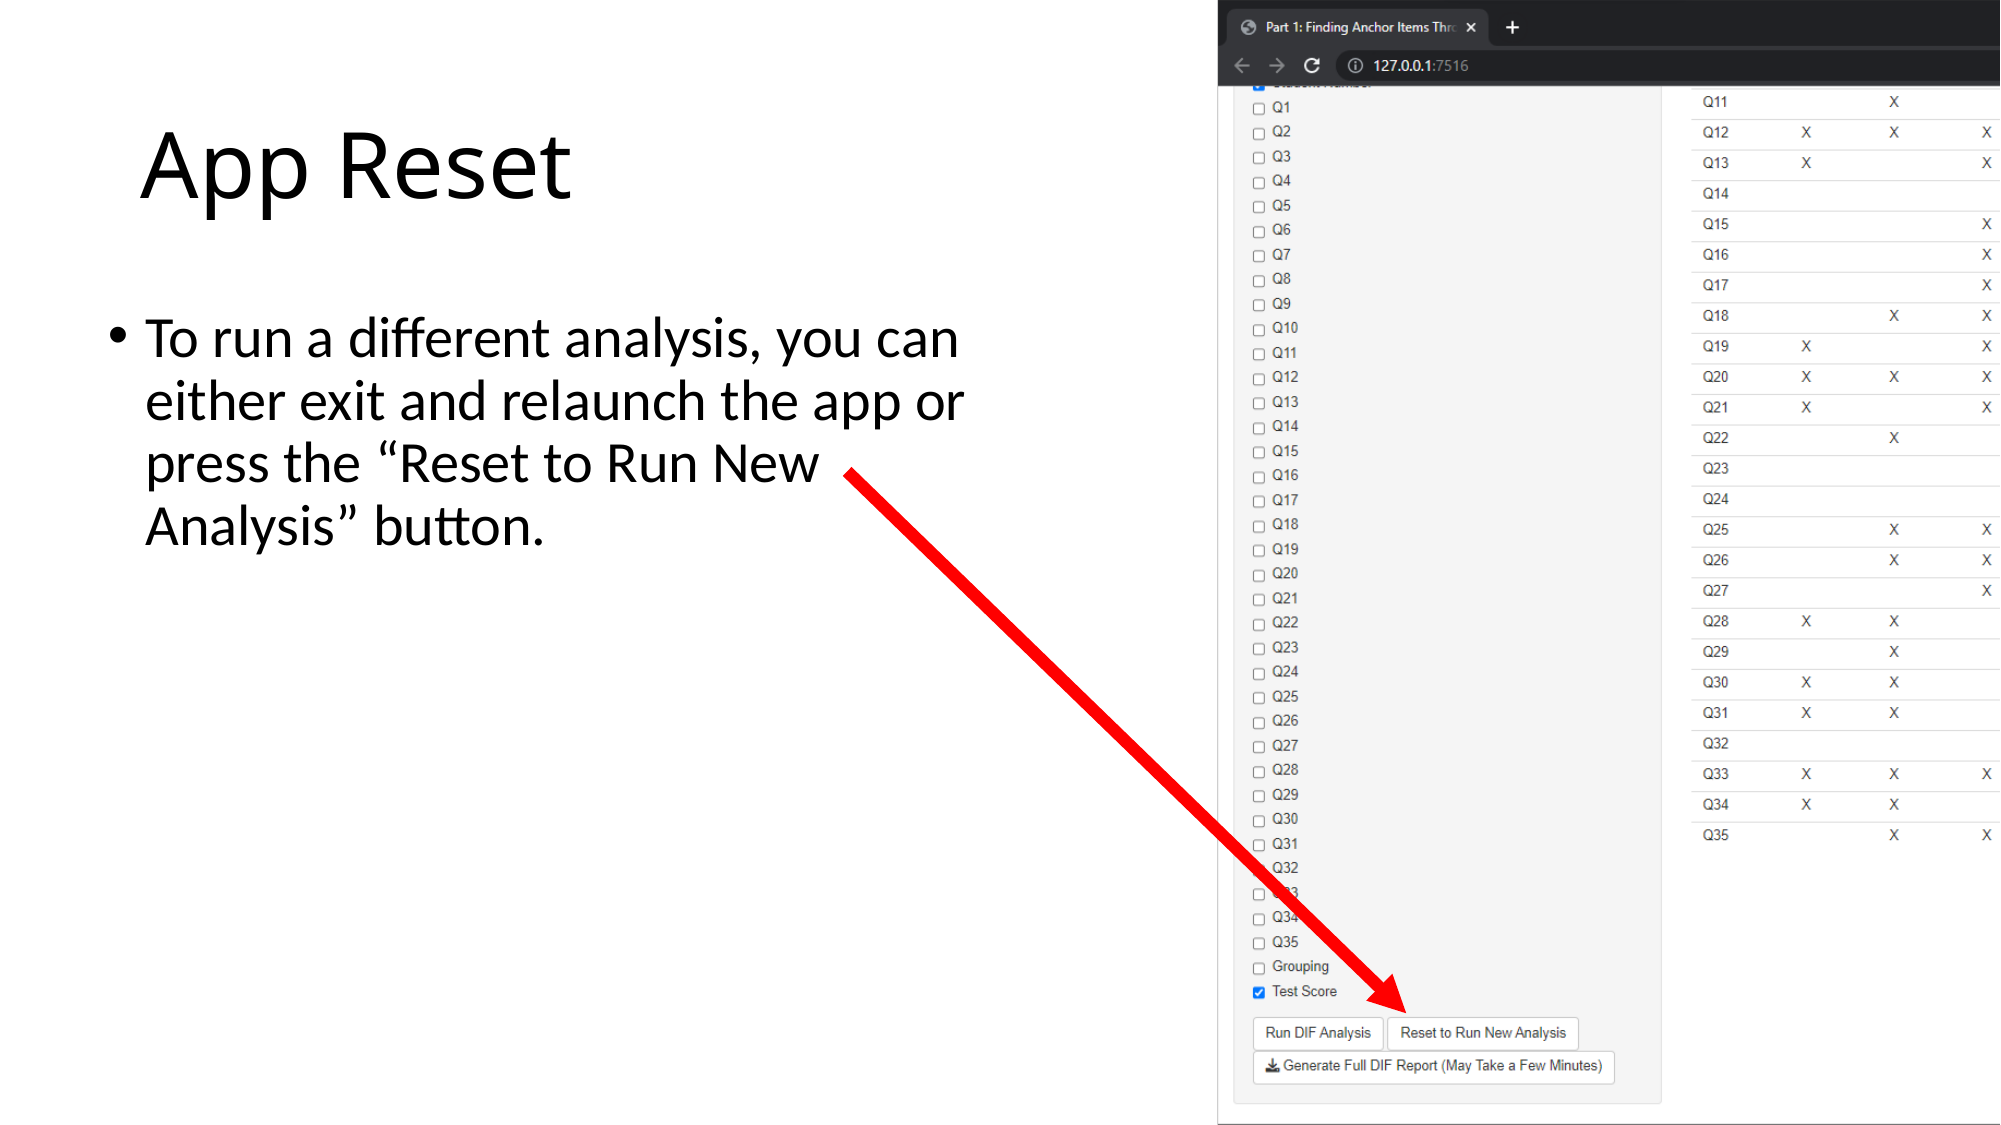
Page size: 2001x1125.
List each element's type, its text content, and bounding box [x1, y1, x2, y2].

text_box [847, 471, 1407, 1014]
list To run a different analysis, you can either exit and relaunch the app or press the “Reset to Run New Analysis” button. [93, 299, 1064, 1014]
picture [1217, 0, 2000, 1125]
title App Reset [125, 59, 1217, 278]
